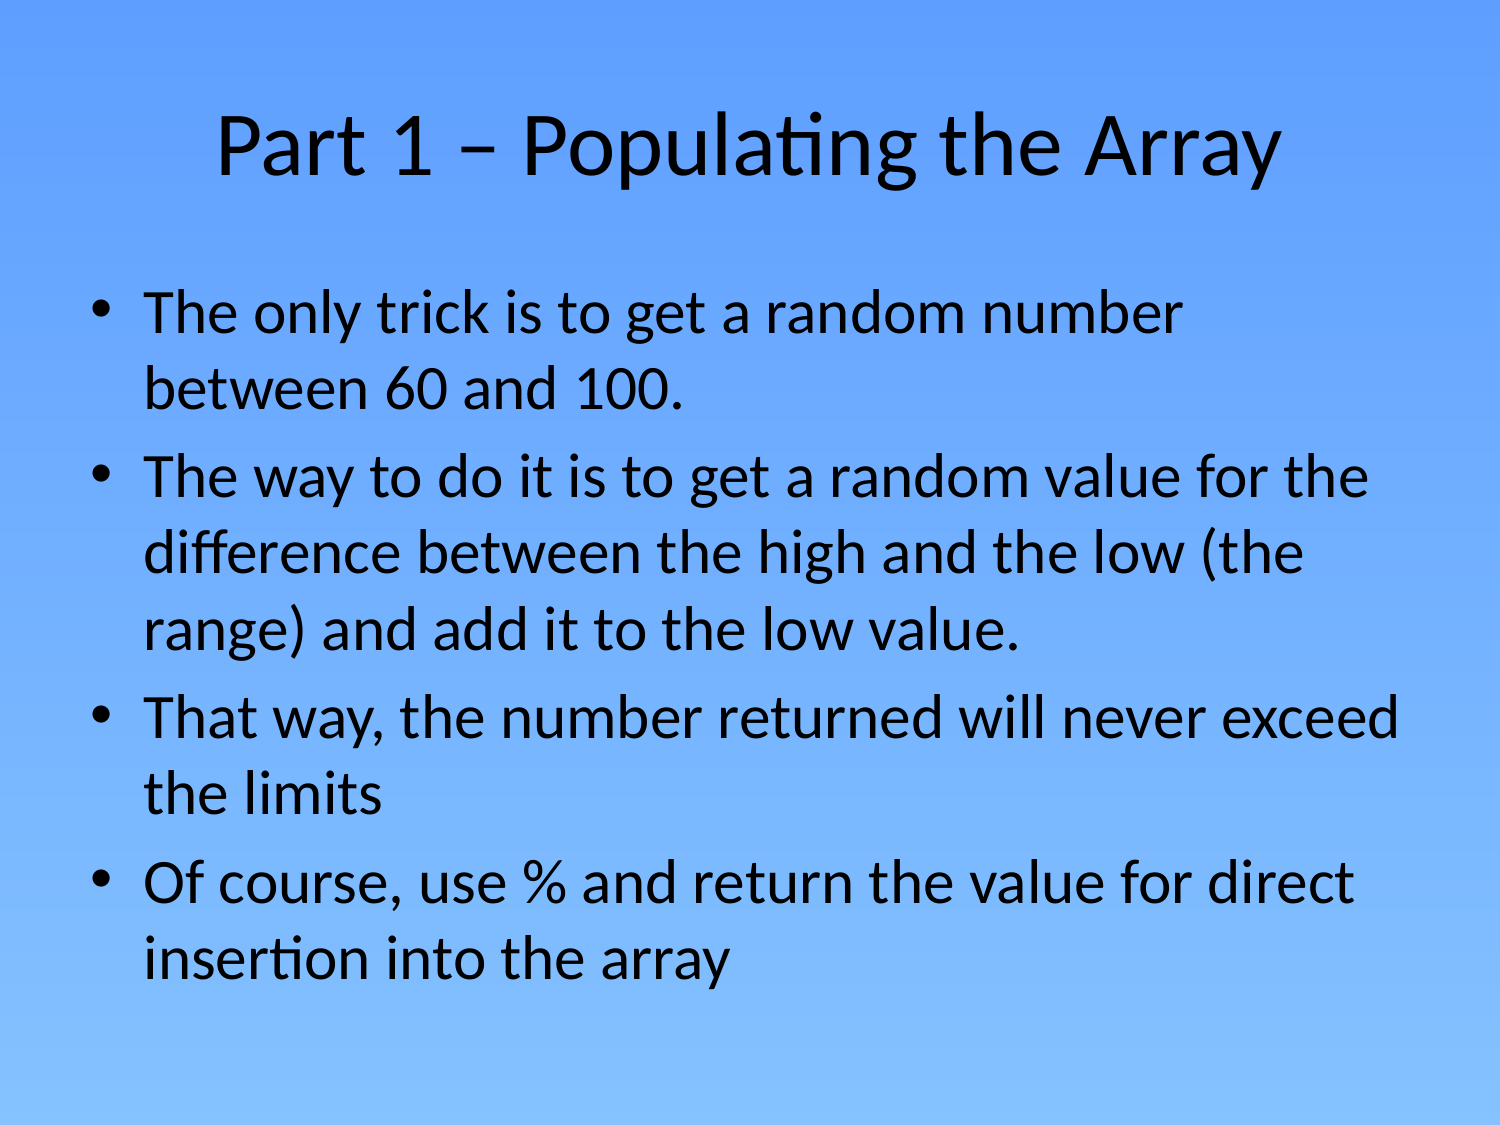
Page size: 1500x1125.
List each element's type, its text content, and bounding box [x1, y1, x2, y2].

list The only trick is to get a random number between 60 and 100. The way to do it is to get a random value for the difference between the high and the low (the range) and add it to the low value. That way, the number returned will never exceed the limits Of course, use % and return the value for direct insertion into the array [75, 262, 1425, 1005]
title Part 1 – Populating the Array [75, 45, 1425, 233]
